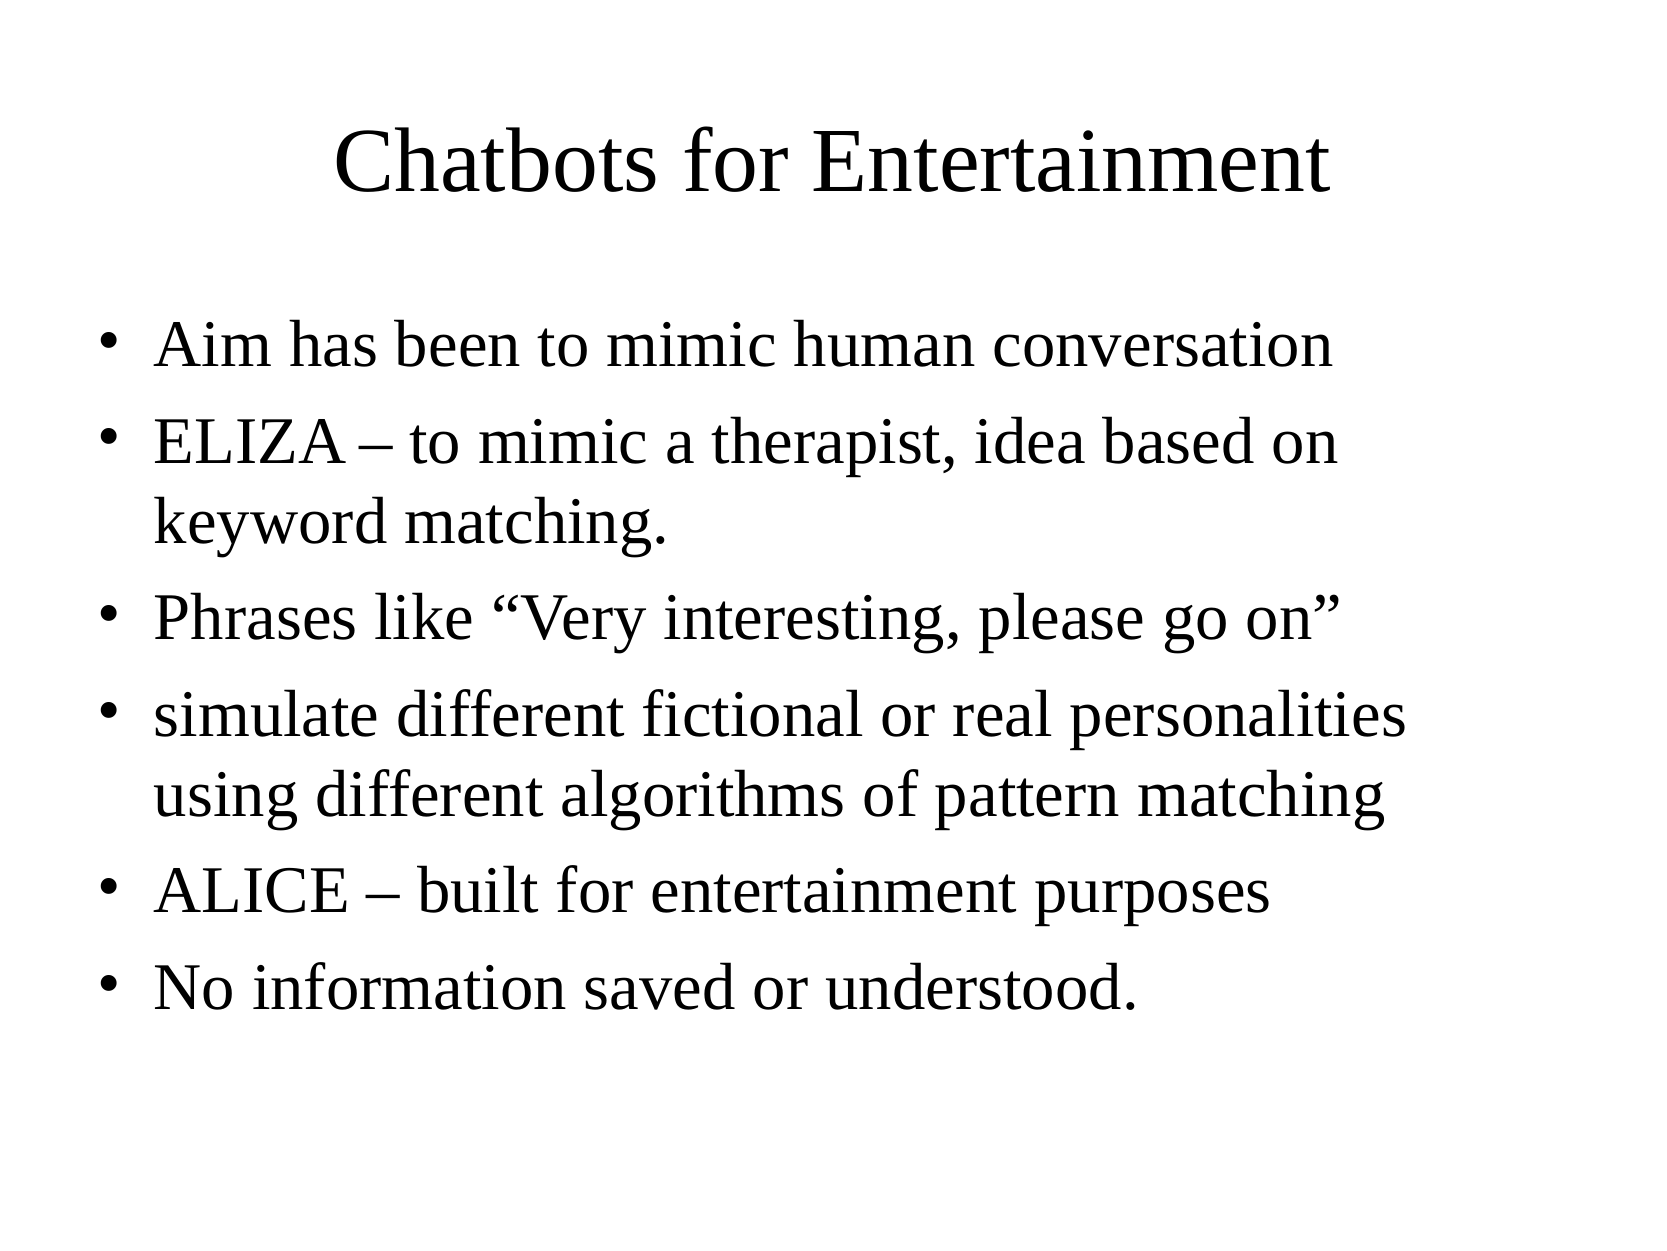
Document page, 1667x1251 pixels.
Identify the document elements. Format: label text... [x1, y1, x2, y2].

text_box Chatbots for Entertainment [83, 50, 1583, 259]
text_box Aim has been to mimic human conversation ELIZA – to mimic a therapist, idea based on keyword matching. Phrases like “Very interesting, please go on” simulate different fictional or real personalities using different algorithms of pattern matching ALICE – built for entertainment purposes No information saved or understood. [83, 292, 1583, 1111]
